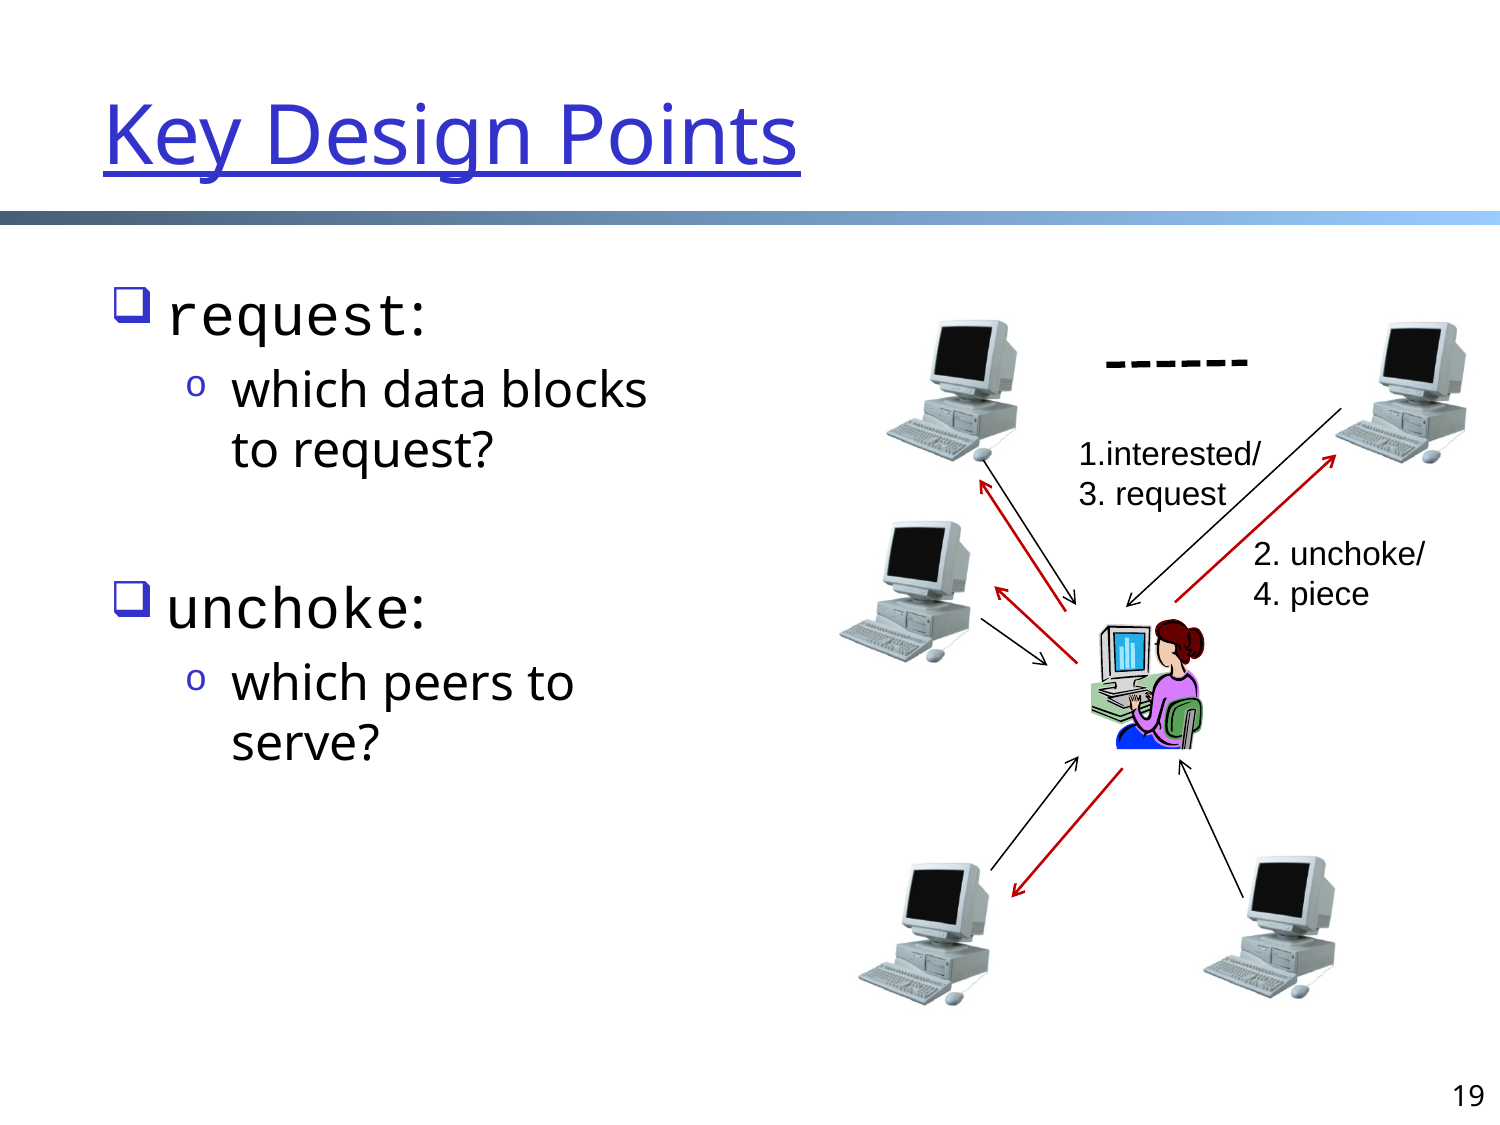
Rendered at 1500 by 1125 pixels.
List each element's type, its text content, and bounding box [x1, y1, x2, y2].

list request: which data blocks to request? unchoke: which peers to serve? [95, 269, 700, 1032]
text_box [833, 302, 1492, 1012]
slide_number 19 [1150, 1049, 1500, 1125]
title Key Design Points [87, 37, 1363, 225]
